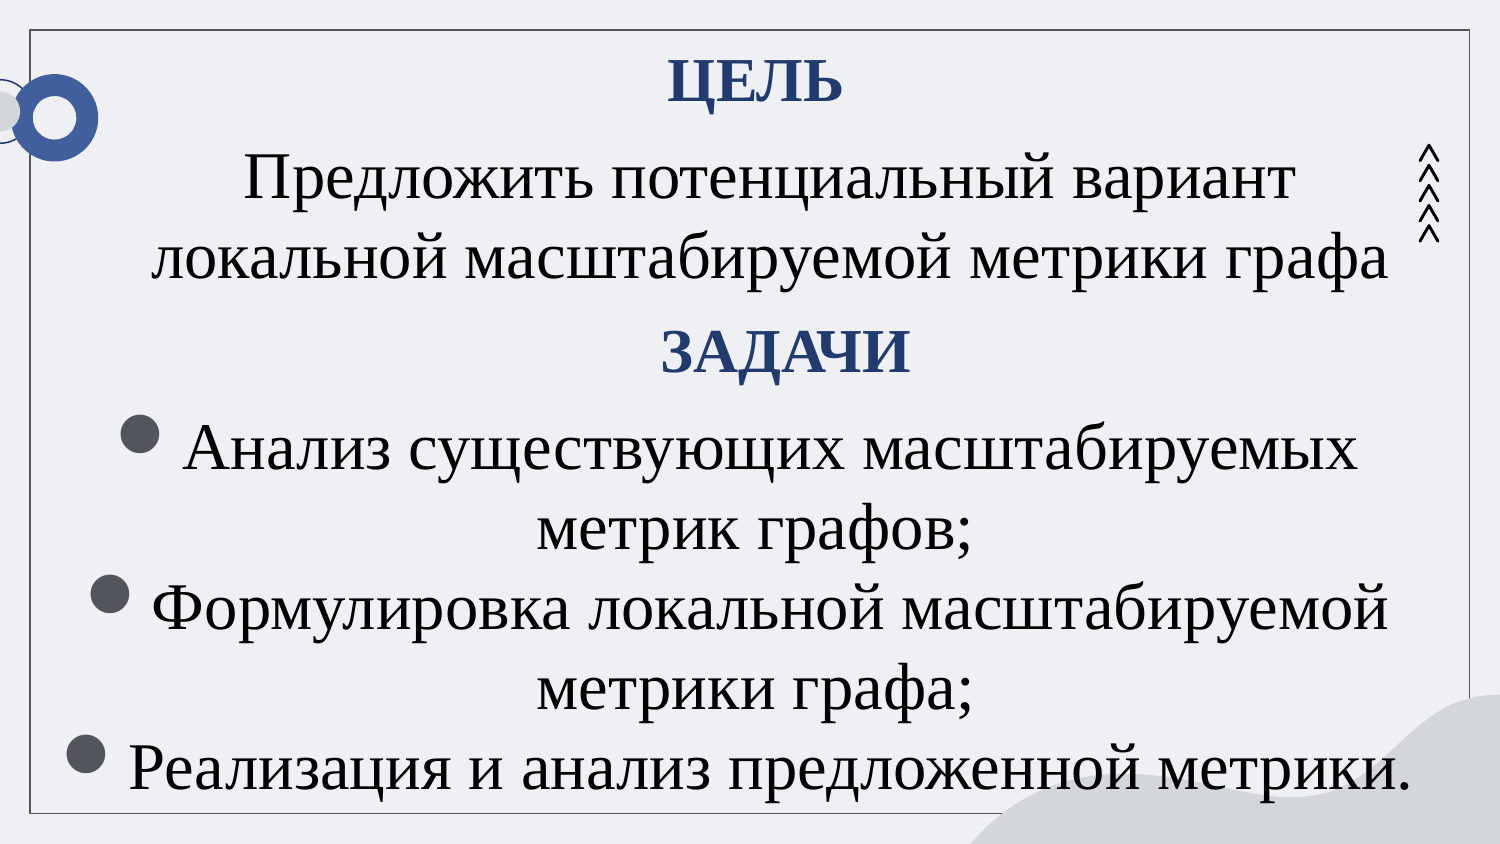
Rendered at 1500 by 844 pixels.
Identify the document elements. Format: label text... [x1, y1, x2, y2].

title ЦЕЛЬ [124, 24, 1388, 118]
text_box Предложить потенциальный вариант локальной масштабируемой метрики графа [131, 117, 1396, 178]
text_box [1418, 143, 1440, 243]
text_box ЗАДАЧИ [154, 295, 1418, 387]
text_box Анализ существующих масштабируемых метрик графов; Формулировка локальной масштабируемой метрики графа; Реализация и анализ предложенной метрики. [0, 387, 1477, 768]
